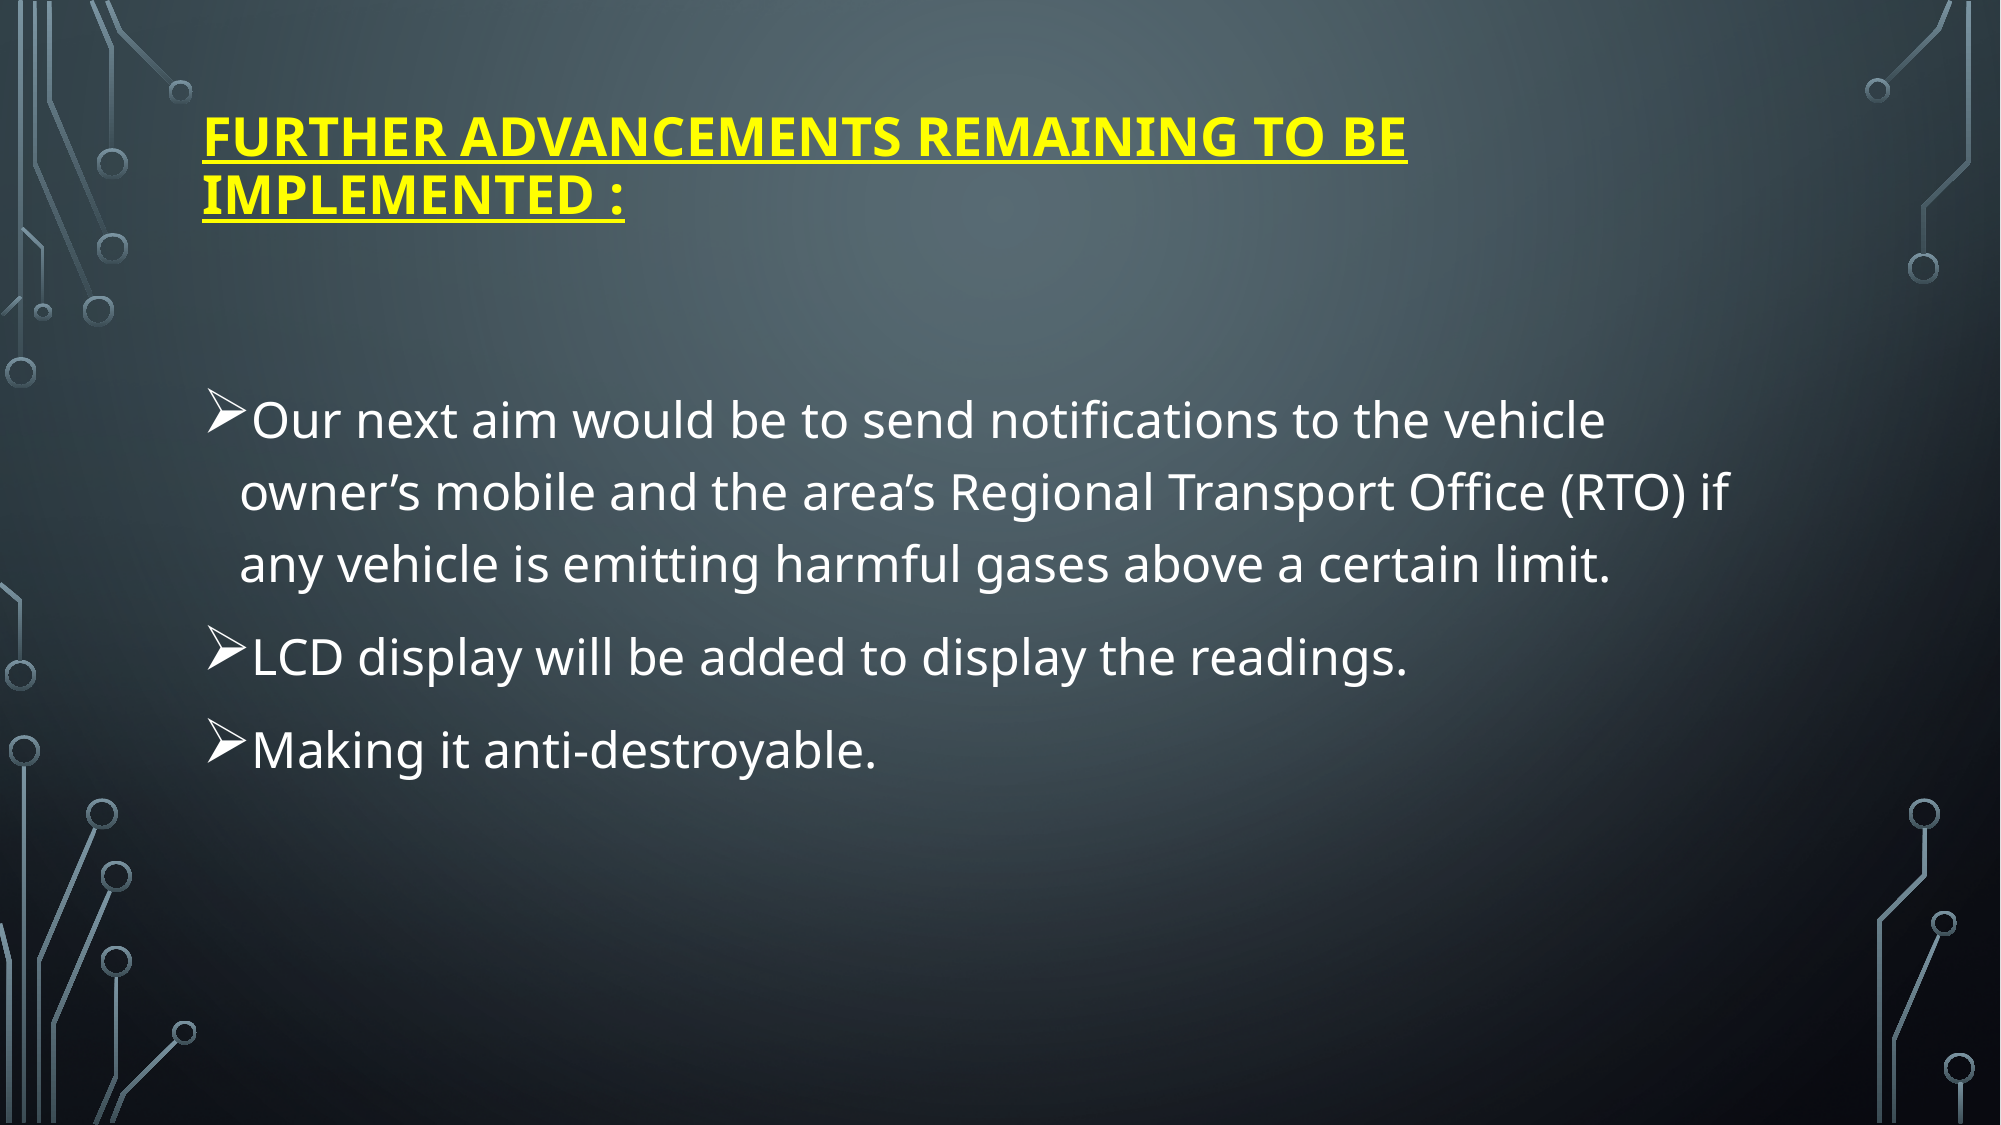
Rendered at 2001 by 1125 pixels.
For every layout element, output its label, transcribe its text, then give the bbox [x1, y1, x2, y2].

title Further advancements remaining To be implemented : [187, 101, 1813, 235]
list Our next aim would be to send notifications to the vehicle owner’s mobile and the area’s Regional Transport Office (RTO) if any vehicle is emitting harmful gases above a certain limit. LCD display will be added to display the readings. Making it anti-destroyable. [187, 369, 1813, 950]
